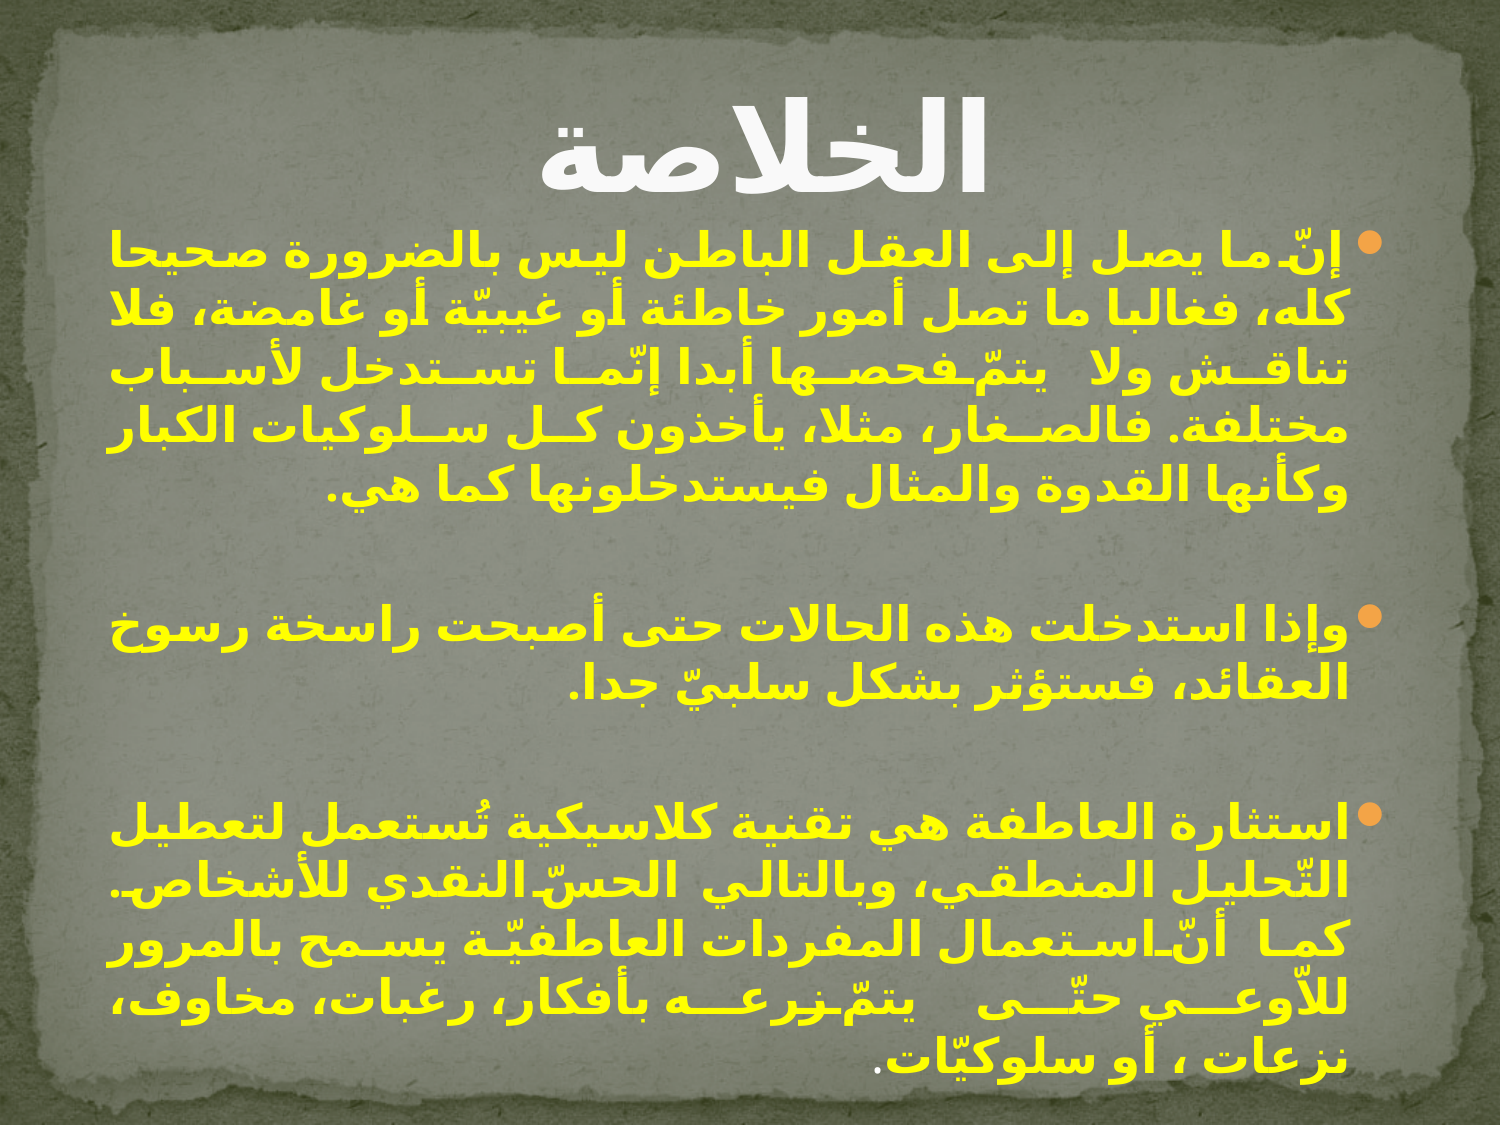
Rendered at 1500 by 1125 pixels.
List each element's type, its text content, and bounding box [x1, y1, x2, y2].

list إنّ ما يصل إلى العقل الباطن ليس بالضرورة صحيحا كله، فغالبا ما تصل أمور خاطئة أو غيبيّة أو غامضة، فلا تناقش ولا يتمّ فحصها أبدا إنّما تستدخل لأسباب مختلفة. فالصغار، مثلا، يأخذون كل سلوكيات الكبار وكأنها القدوة والمثال فيستدخلونها كما هي. وإذا استدخلت هذه الحالات حتى أصبحت راسخة رسوخ العقائد، فستؤثر بشكل سلبيّ جدا. استثارة العاطفة هي تقنية كلاسيكية تُستعمل لتعطيل التّحليل المنطقي، وبالتالي الحسّ النقدي للأشخاص. كما أنّ استعمال المفردات العاطفيّة يسمح بالمرور للاّوعي حتّى يتمّ زرعه بأفكار، رغبات، مخاوف، نزعات ، أو سلوكيّات. [93, 225, 1407, 1094]
title الخلاصة [74, 24, 1425, 225]
